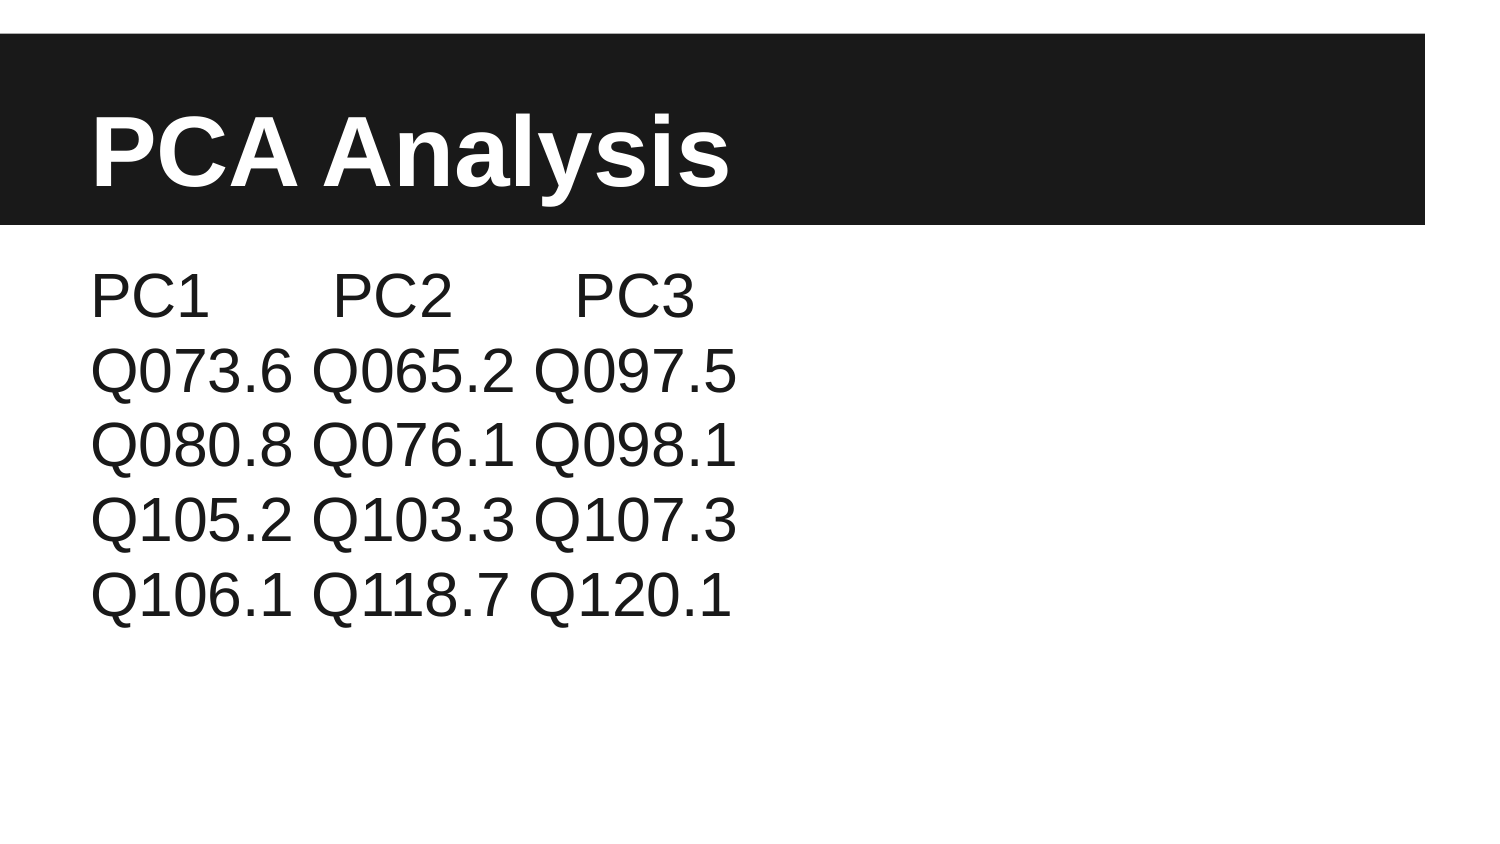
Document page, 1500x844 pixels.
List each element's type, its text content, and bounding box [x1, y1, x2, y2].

title PCA Analysis [75, 50, 1425, 221]
list PC1 PC2 PC3 Q073.6 Q065.2 Q097.5 Q080.8 Q076.1 Q098.1 Q105.2 Q103.3 Q107.3 Q106.1 Q118.7 Q120.1 [75, 239, 1425, 745]
